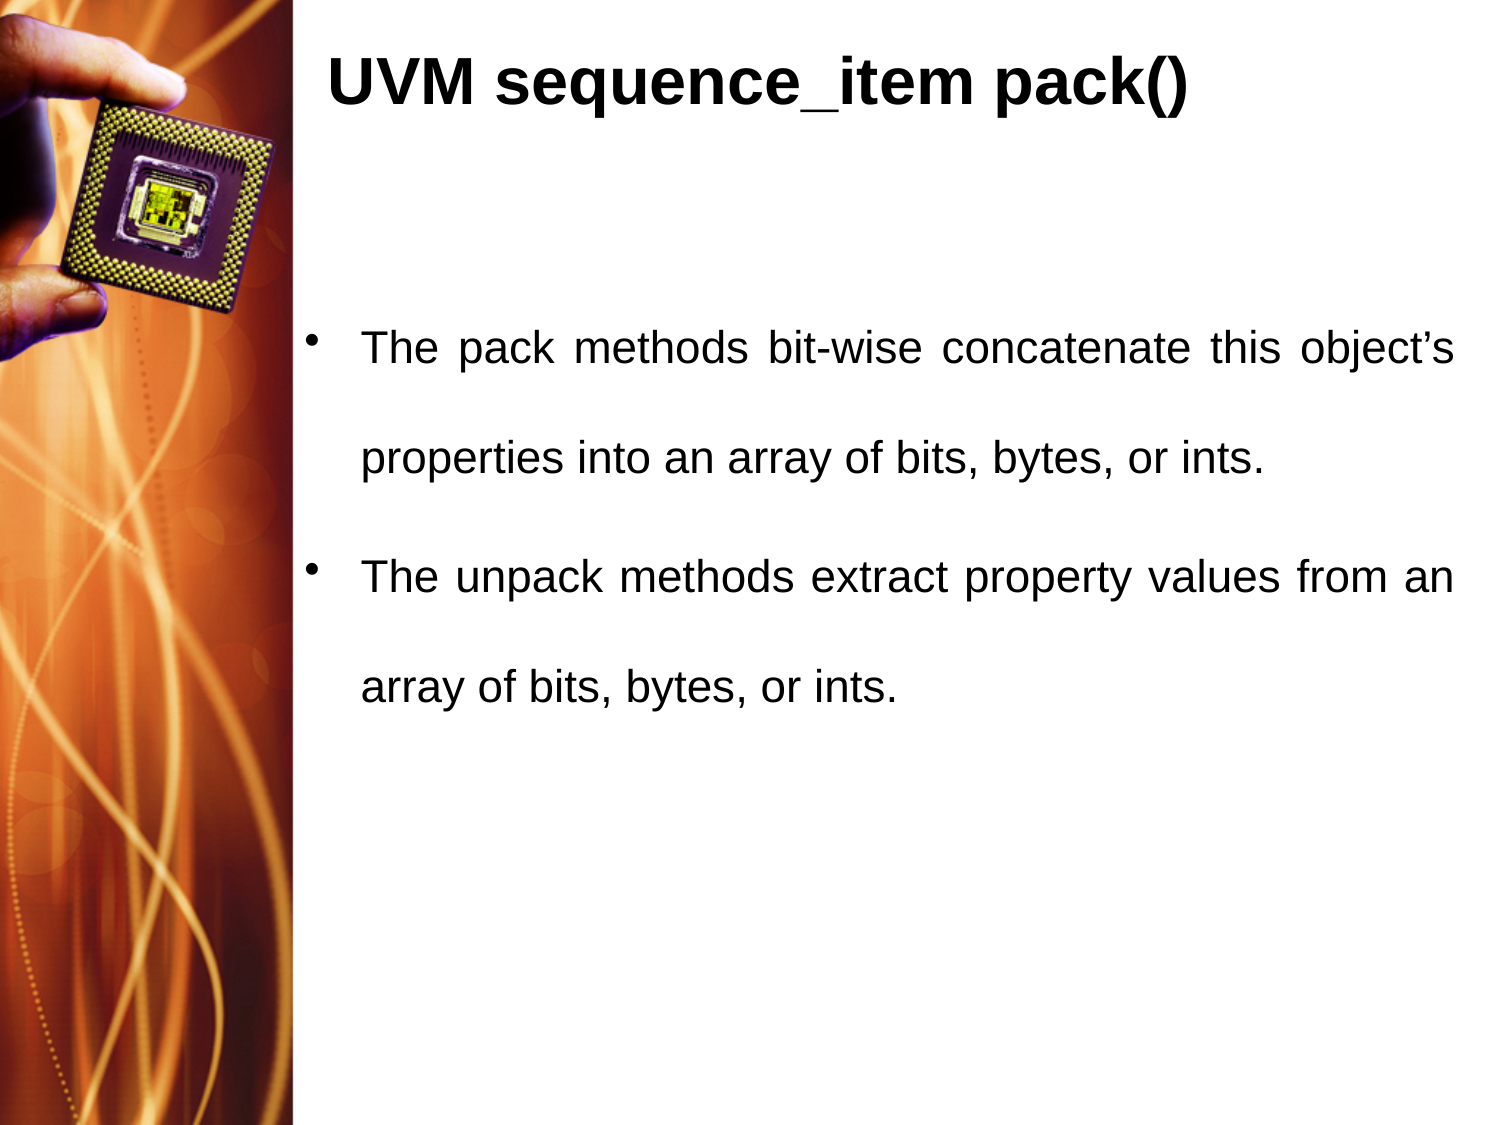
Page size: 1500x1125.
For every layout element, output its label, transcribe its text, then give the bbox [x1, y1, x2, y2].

picture [0, 0, 1500, 1125]
title UVM sequence_item pack() [312, 18, 1471, 138]
text_box The pack methods bit-wise concatenate this object’s properties into an array of bits, bytes, or ints. The unpack methods extract property values from an array of bits, bytes, or ints. [289, 255, 1471, 693]
